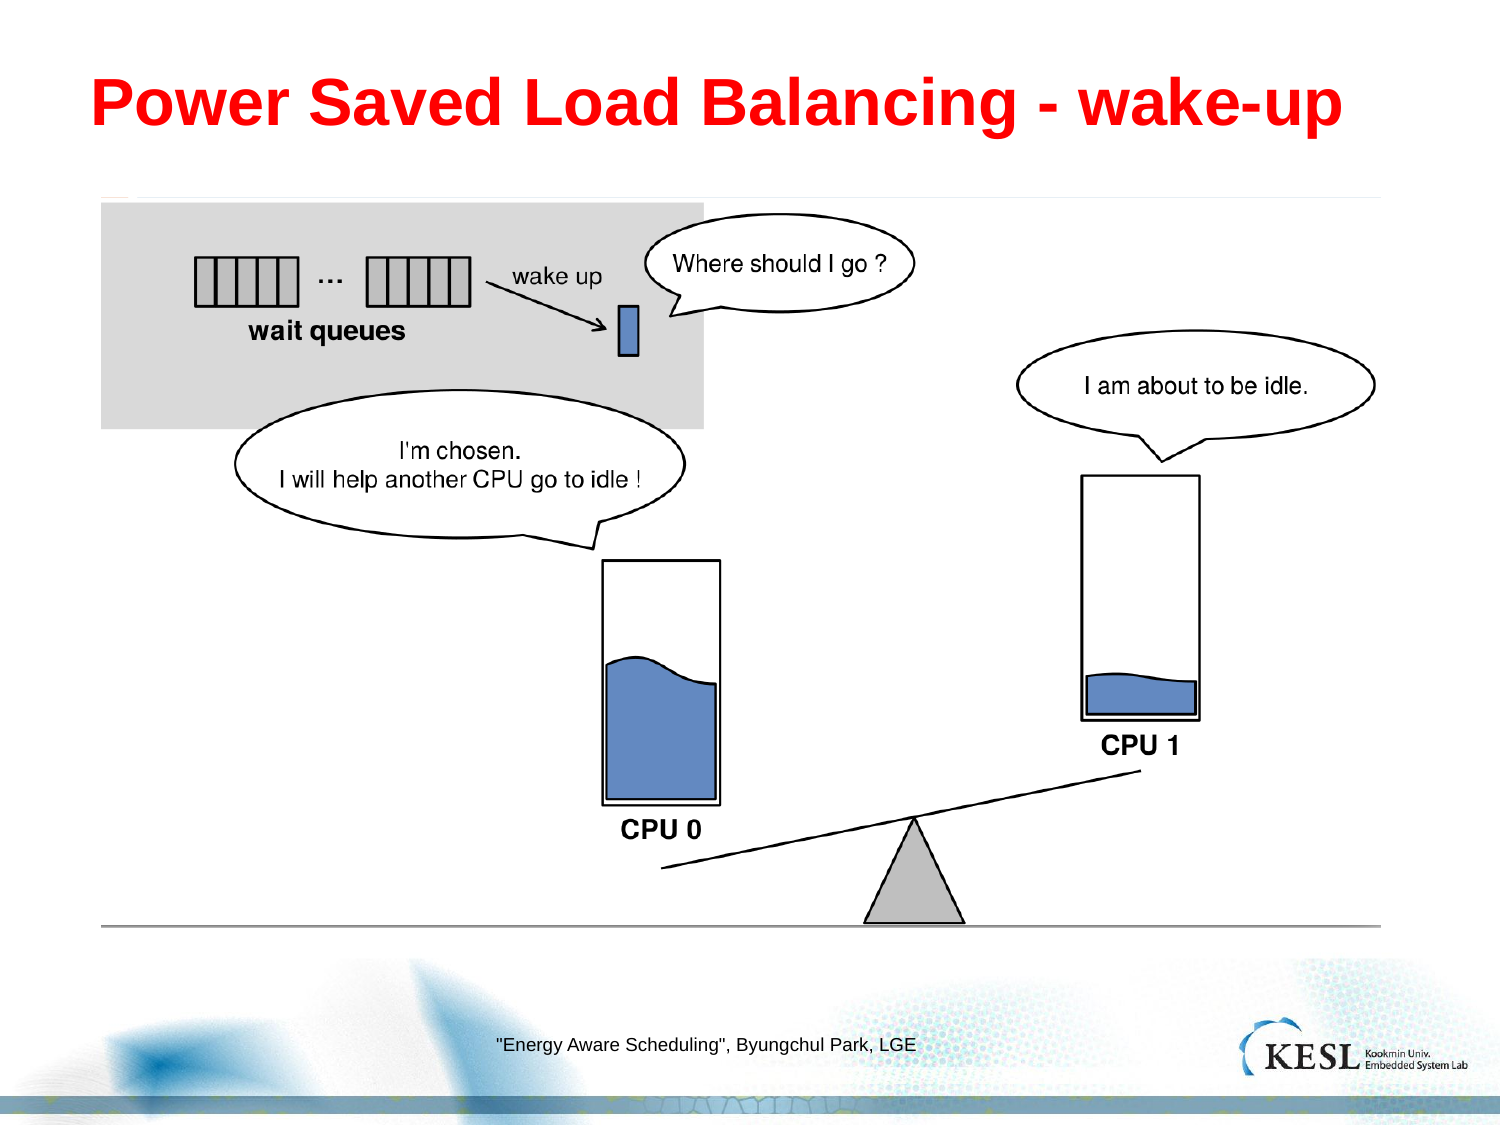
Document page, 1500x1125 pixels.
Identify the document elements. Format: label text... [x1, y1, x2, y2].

title Power Saved Load Balancing - wake-up [75, 45, 1425, 153]
picture [0, 0, 1500, 1125]
text_box "Energy Aware Scheduling", Byungchul Park, LGE [481, 1013, 951, 1074]
